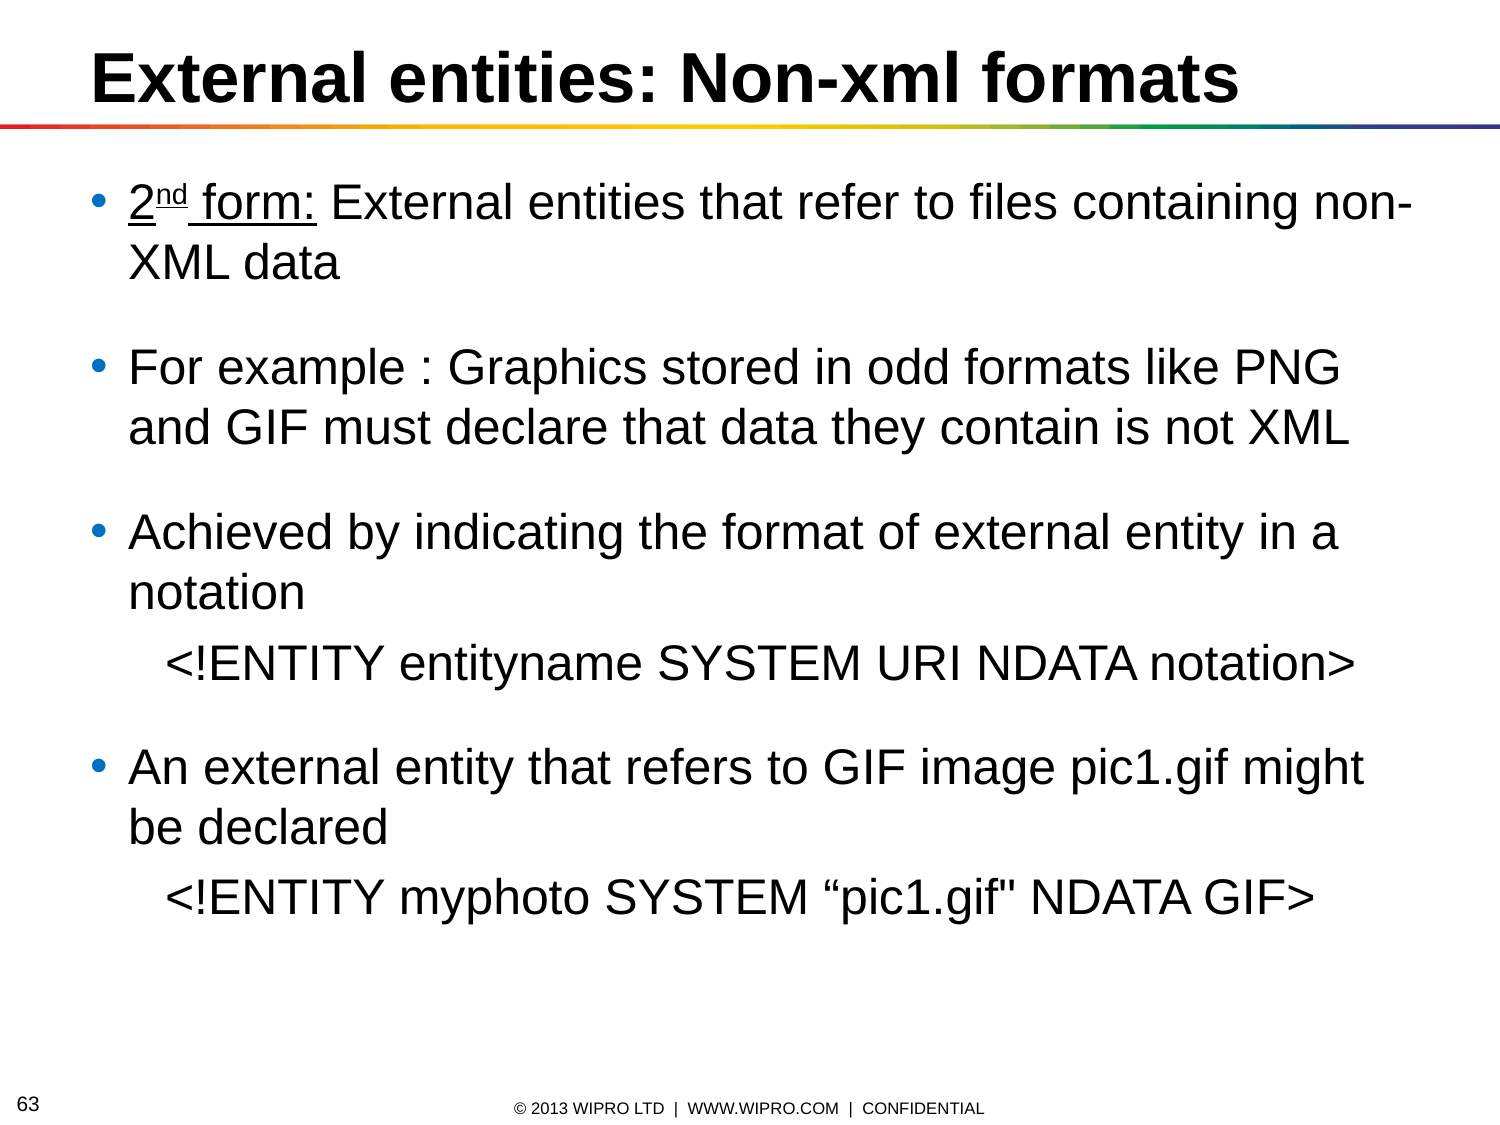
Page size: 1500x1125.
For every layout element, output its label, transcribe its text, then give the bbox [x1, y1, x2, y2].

list External entities: Non-xml formats [75, 23, 1426, 125]
list 2nd form: External entities that refer to files containing non-XML data For example : Graphics stored in odd formats like PNG and GIF must declare that data they contain is not XML Achieved by indicating the format of external entity in a notation <!ENTITY entityname SYSTEM URI NDATA notation> An external entity that refers to GIF image pic1.gif might be declared <!ENTITY myphoto SYSTEM “pic1.gif" NDATA GIF> [74, 162, 1451, 1013]
